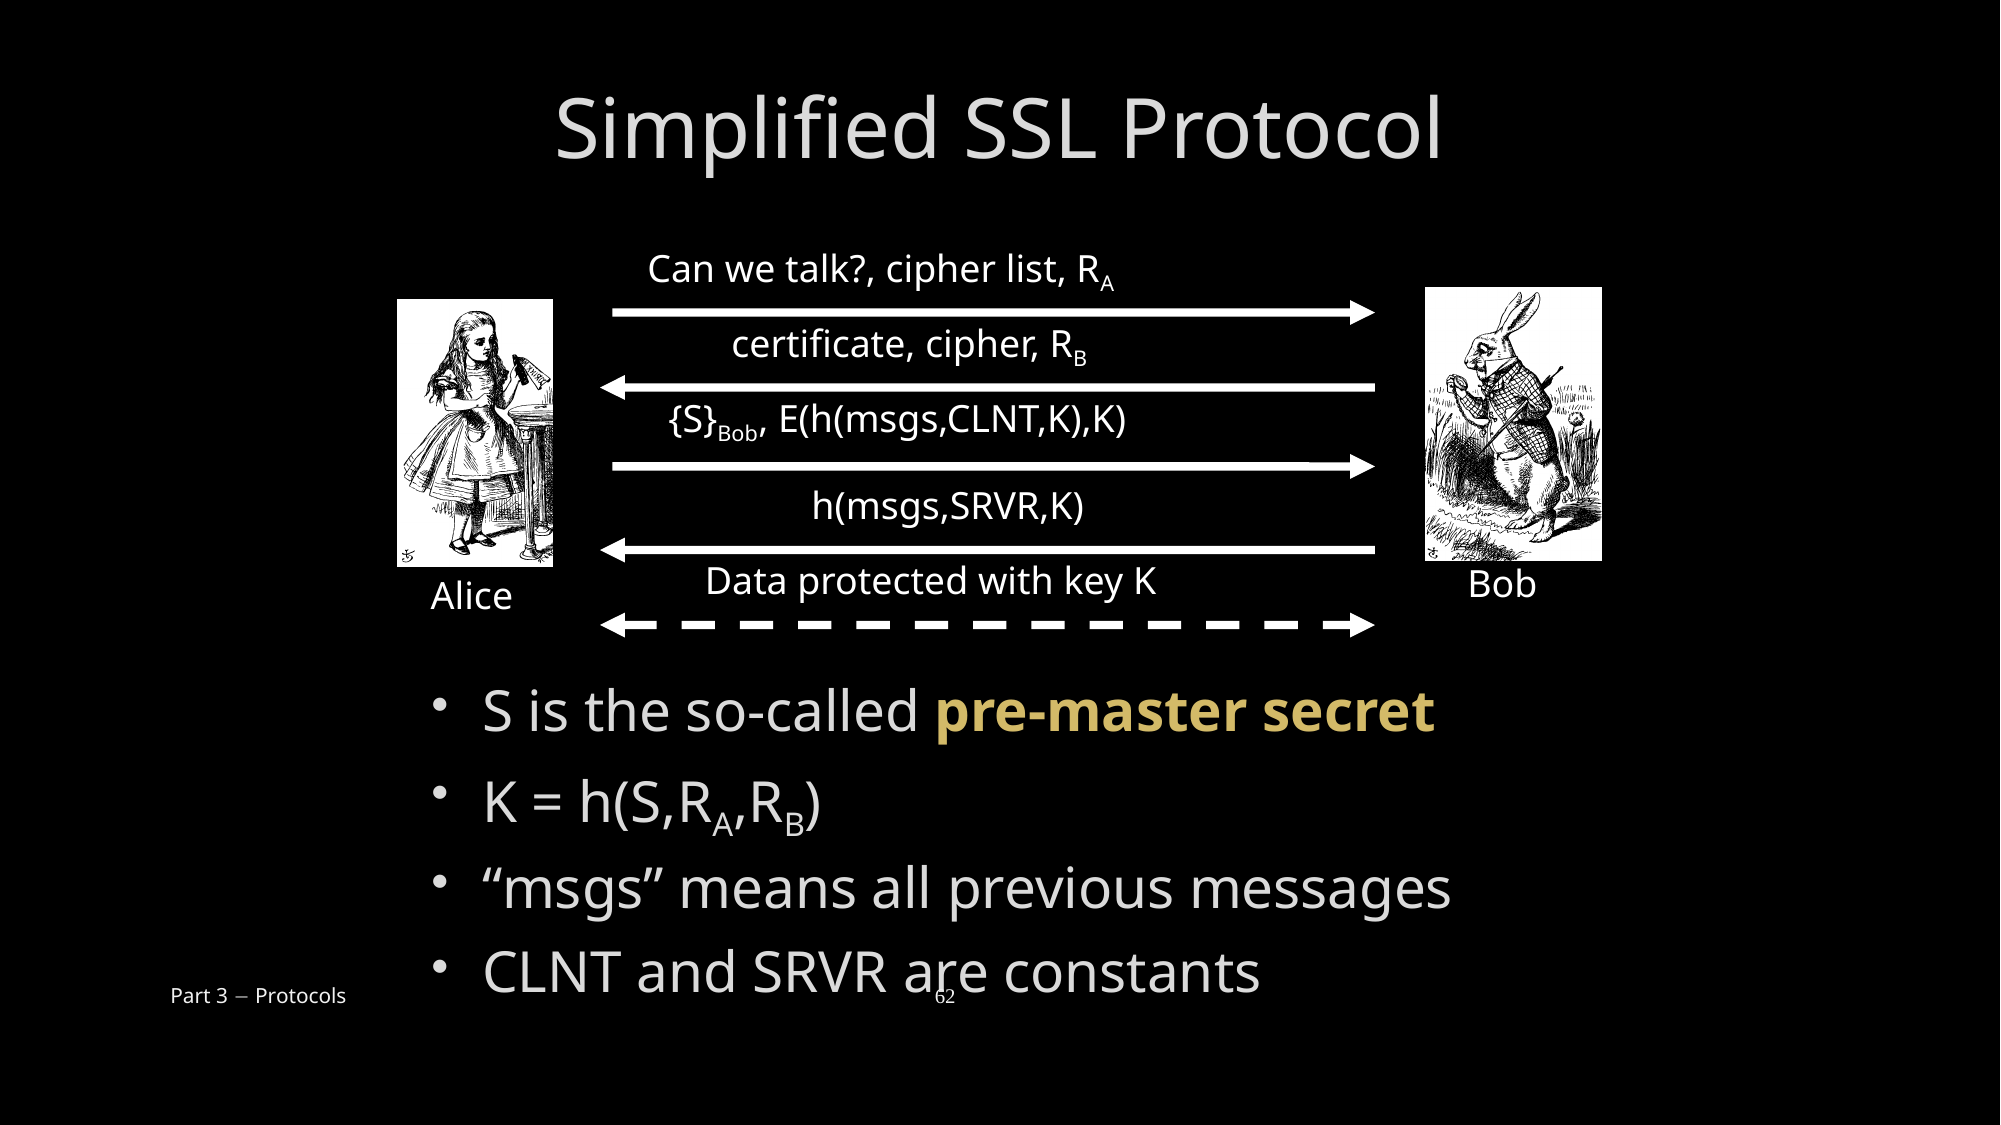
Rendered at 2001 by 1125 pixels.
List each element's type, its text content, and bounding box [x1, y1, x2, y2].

title Simplified SSL Protocol [362, 24, 1638, 225]
text_box Can we talk?, cipher list, RA [632, 237, 1130, 304]
text_box Bob [1452, 571, 1553, 613]
text_box Alice [415, 579, 529, 625]
text_box h(msgs,SRVR,K) [796, 474, 1099, 535]
text_box [1103, 306, 1375, 319]
footer Part 3  Protocols 62 [149, 965, 1245, 1025]
text_box [600, 618, 618, 632]
text_box [612, 460, 1375, 473]
text_box [1358, 618, 1375, 632]
list S is the so-called pre-master secret K = h(S,RA,RB) “msgs” means all previous messages CLNT and SRVR are constants [412, 675, 1613, 1013]
text_box {S}Bob, E(h(msgs,CLNT,K),K) [653, 387, 1142, 454]
text_box certificate, cipher, RB [716, 312, 1103, 379]
picture [1424, 287, 1602, 561]
text_box Data protected with key K [689, 551, 1172, 610]
text_box [600, 543, 1375, 557]
picture [396, 299, 553, 567]
text_box [600, 381, 653, 394]
